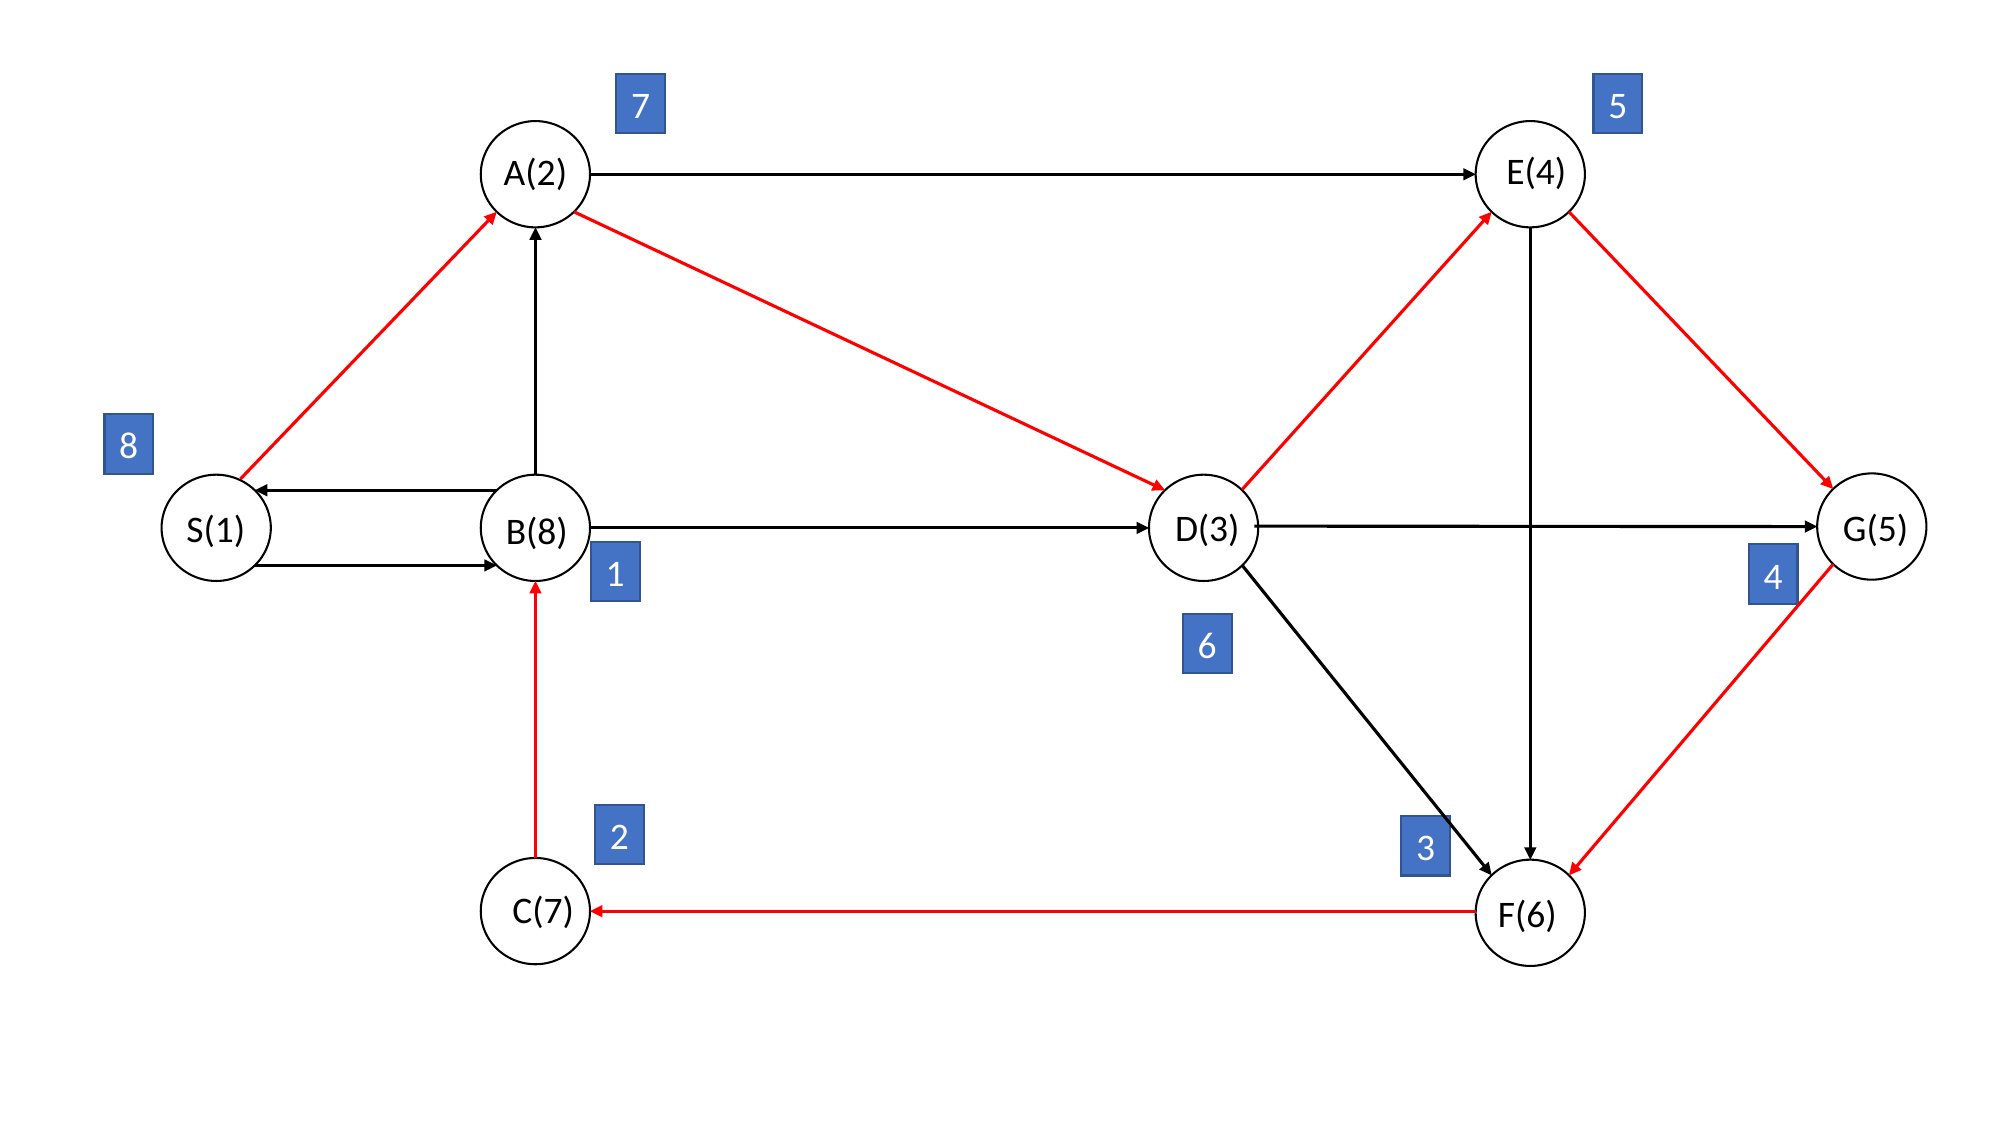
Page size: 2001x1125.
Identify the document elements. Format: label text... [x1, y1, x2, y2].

text_box 2 [594, 804, 645, 865]
text_box [479, 144, 592, 229]
text_box B(8) [491, 499, 583, 560]
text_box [1242, 211, 1492, 490]
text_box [1568, 211, 1834, 489]
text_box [240, 211, 497, 479]
text_box 5 [1592, 73, 1643, 134]
text_box G(5) [1828, 496, 1960, 556]
text_box [160, 473, 263, 583]
text_box 1 [590, 541, 641, 602]
text_box [1255, 507, 1260, 524]
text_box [1242, 565, 1492, 876]
text_box F(6) [1483, 882, 1606, 943]
text_box C(7) [497, 878, 589, 939]
text_box [1474, 884, 1483, 942]
text_box [1484, 858, 1577, 882]
text_box [1474, 120, 1580, 229]
text_box S(1) [171, 497, 281, 558]
text_box E(4) [1491, 139, 1618, 200]
text_box [492, 120, 579, 140]
text_box 7 [615, 73, 666, 134]
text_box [1568, 564, 1834, 876]
text_box [479, 473, 592, 582]
text_box 4 [1748, 543, 1799, 564]
text_box 8 [103, 413, 154, 475]
text_box [479, 856, 584, 966]
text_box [574, 211, 1166, 491]
text_box [1816, 472, 1919, 581]
text_box [1147, 473, 1252, 583]
text_box D(3) [1160, 496, 1255, 556]
text_box [1255, 528, 1260, 549]
text_box A(2) [488, 140, 582, 201]
text_box [1484, 943, 1577, 967]
text_box 6 [1182, 613, 1233, 674]
